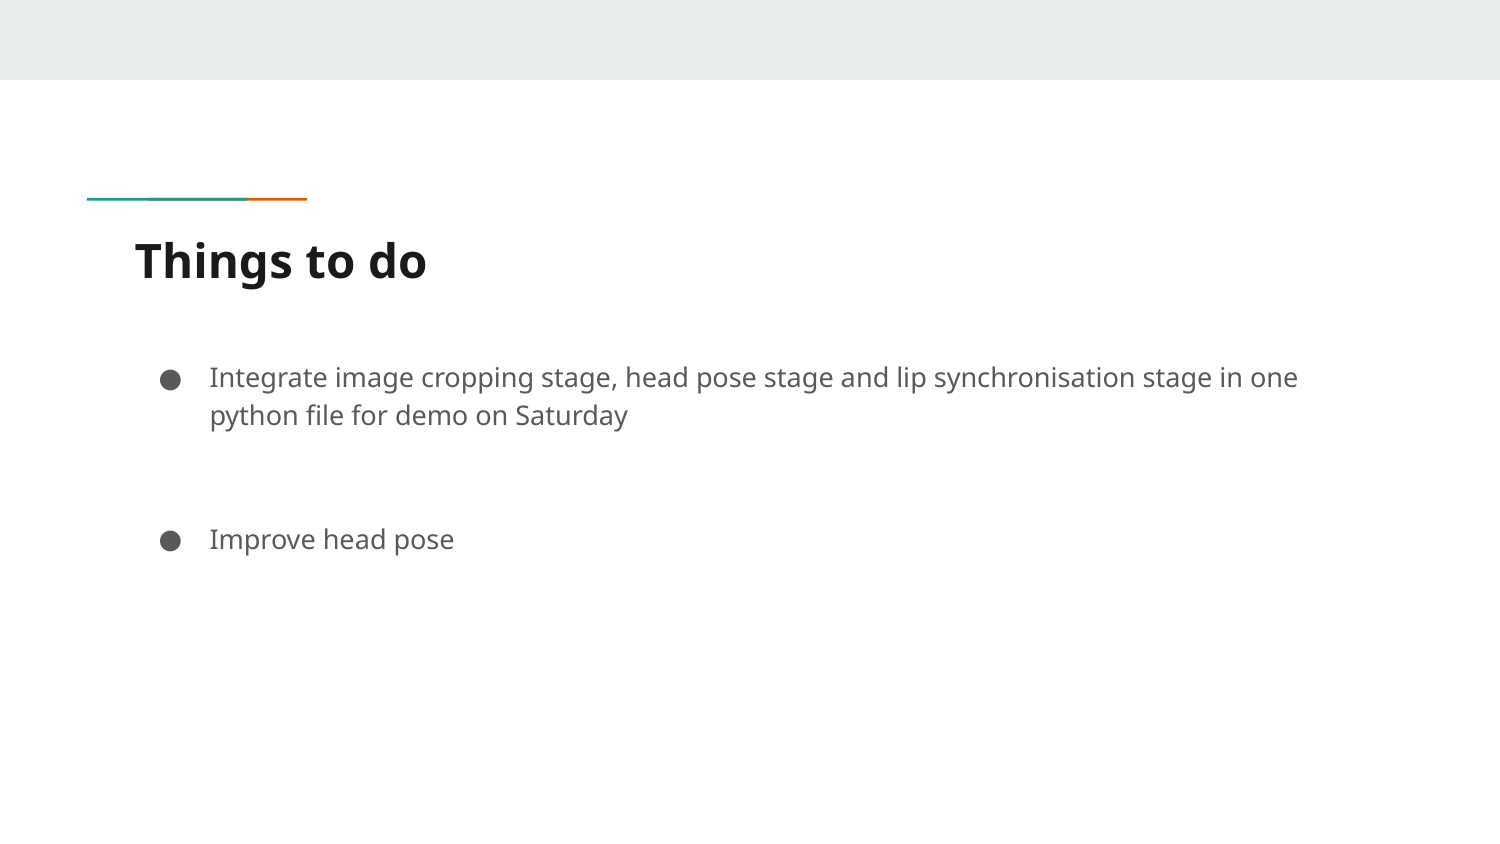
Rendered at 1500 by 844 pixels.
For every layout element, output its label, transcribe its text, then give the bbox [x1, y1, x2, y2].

list Integrate image cropping stage, head pose stage and lip synchronisation stage in one python file for demo on Saturday Improve head pose [119, 341, 1381, 712]
title Things to do [119, 216, 1381, 305]
